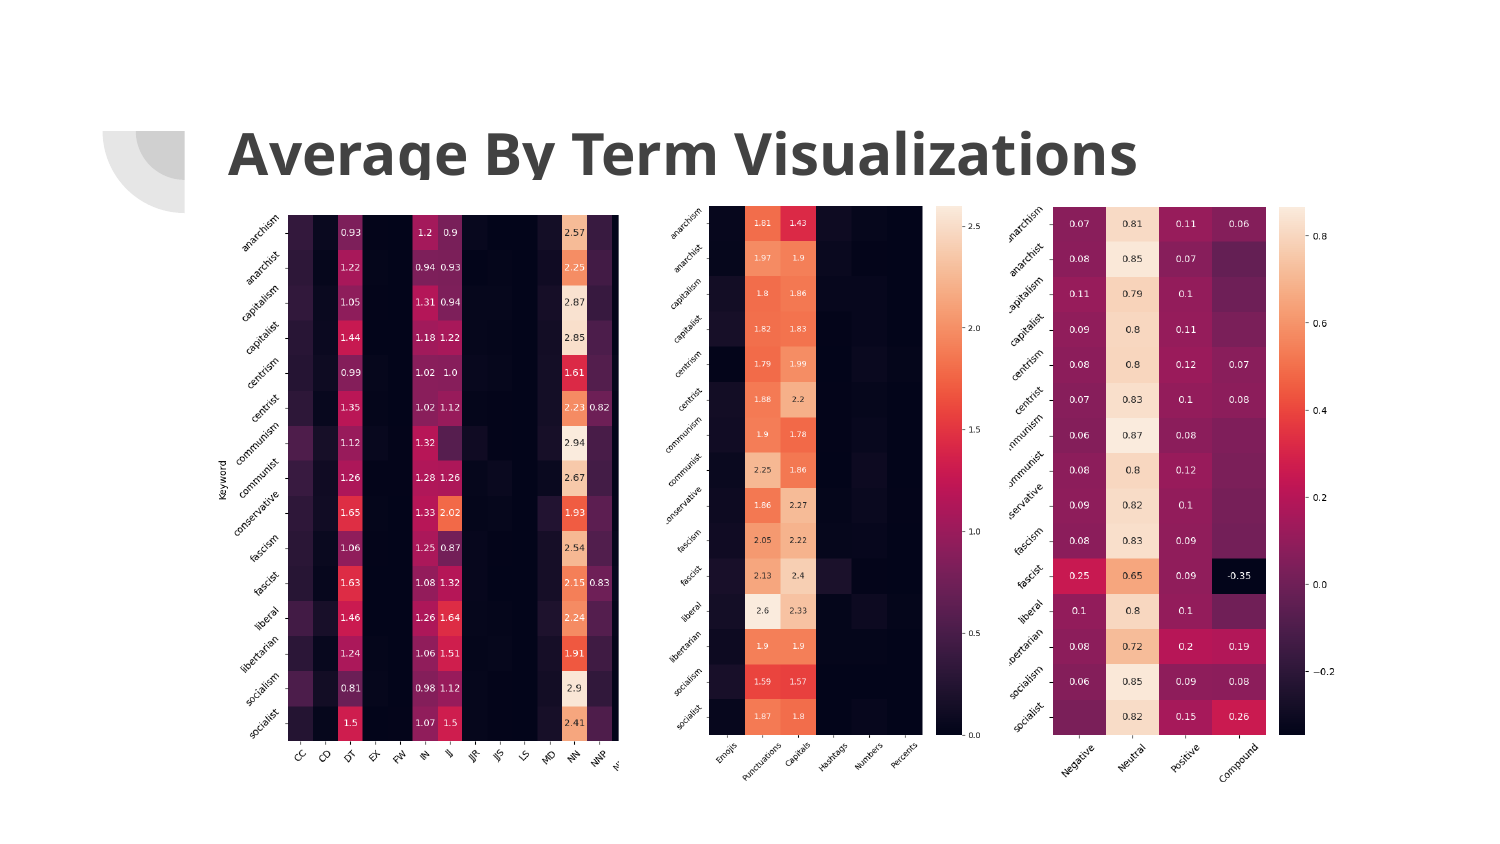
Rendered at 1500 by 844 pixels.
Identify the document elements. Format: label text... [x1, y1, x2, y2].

picture [666, 179, 1353, 791]
title Average By Term Visualizations [213, 98, 1368, 263]
picture [196, 179, 619, 791]
